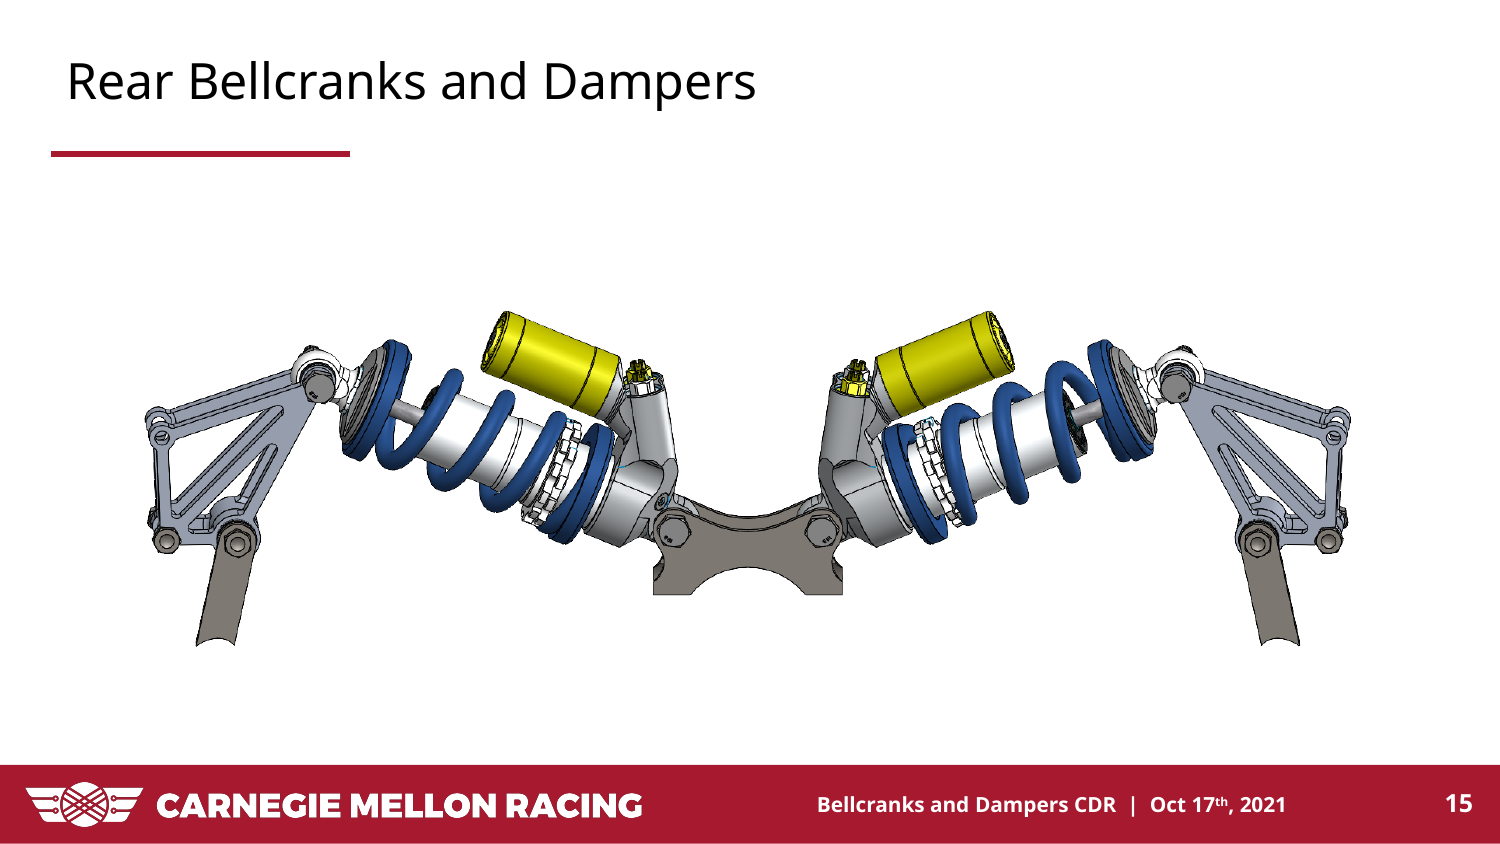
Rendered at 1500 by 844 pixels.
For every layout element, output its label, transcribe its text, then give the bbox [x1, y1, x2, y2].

picture [25, 782, 642, 827]
picture [91, 294, 1409, 671]
slide_number ‹#› [1389, 764, 1489, 844]
title Rear Bellcranks and Dampers [51, 33, 1449, 128]
